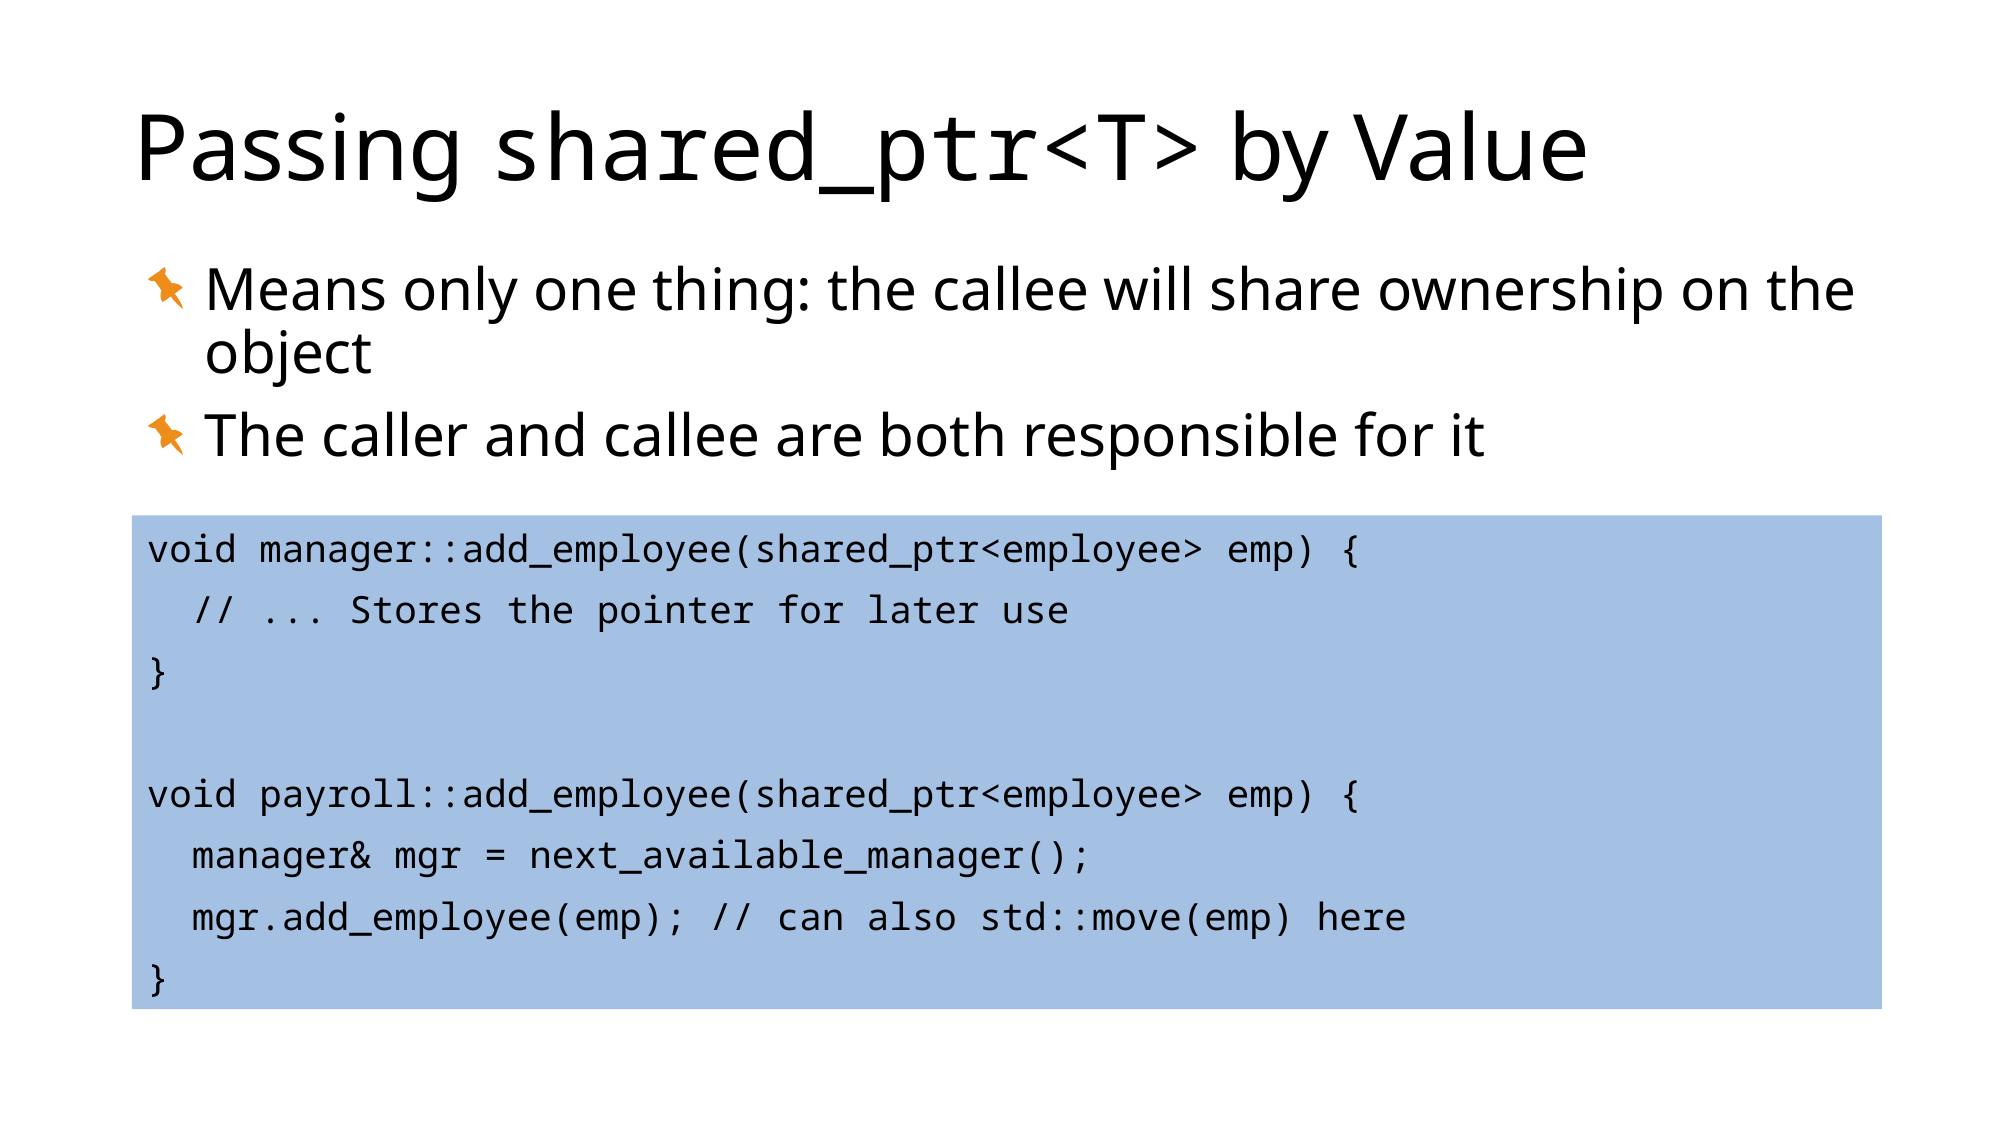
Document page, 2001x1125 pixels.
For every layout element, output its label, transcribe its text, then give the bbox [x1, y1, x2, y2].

list Means only one thing: the callee will share ownership on the object The caller and callee are both responsible for it [133, 245, 1882, 492]
list void manager::add_employee(shared_ptr<employee> emp) { // ... Stores the pointer for later use } void payroll::add_employee(shared_ptr<employee> emp) { manager& mgr = next_available_manager(); mgr.add_employee(emp); // can also std::move(emp) here } [131, 515, 1882, 1010]
title Passing shared_ptr<T> by Value [133, 90, 1867, 209]
picture [148, 414, 183, 455]
picture [148, 267, 183, 309]
